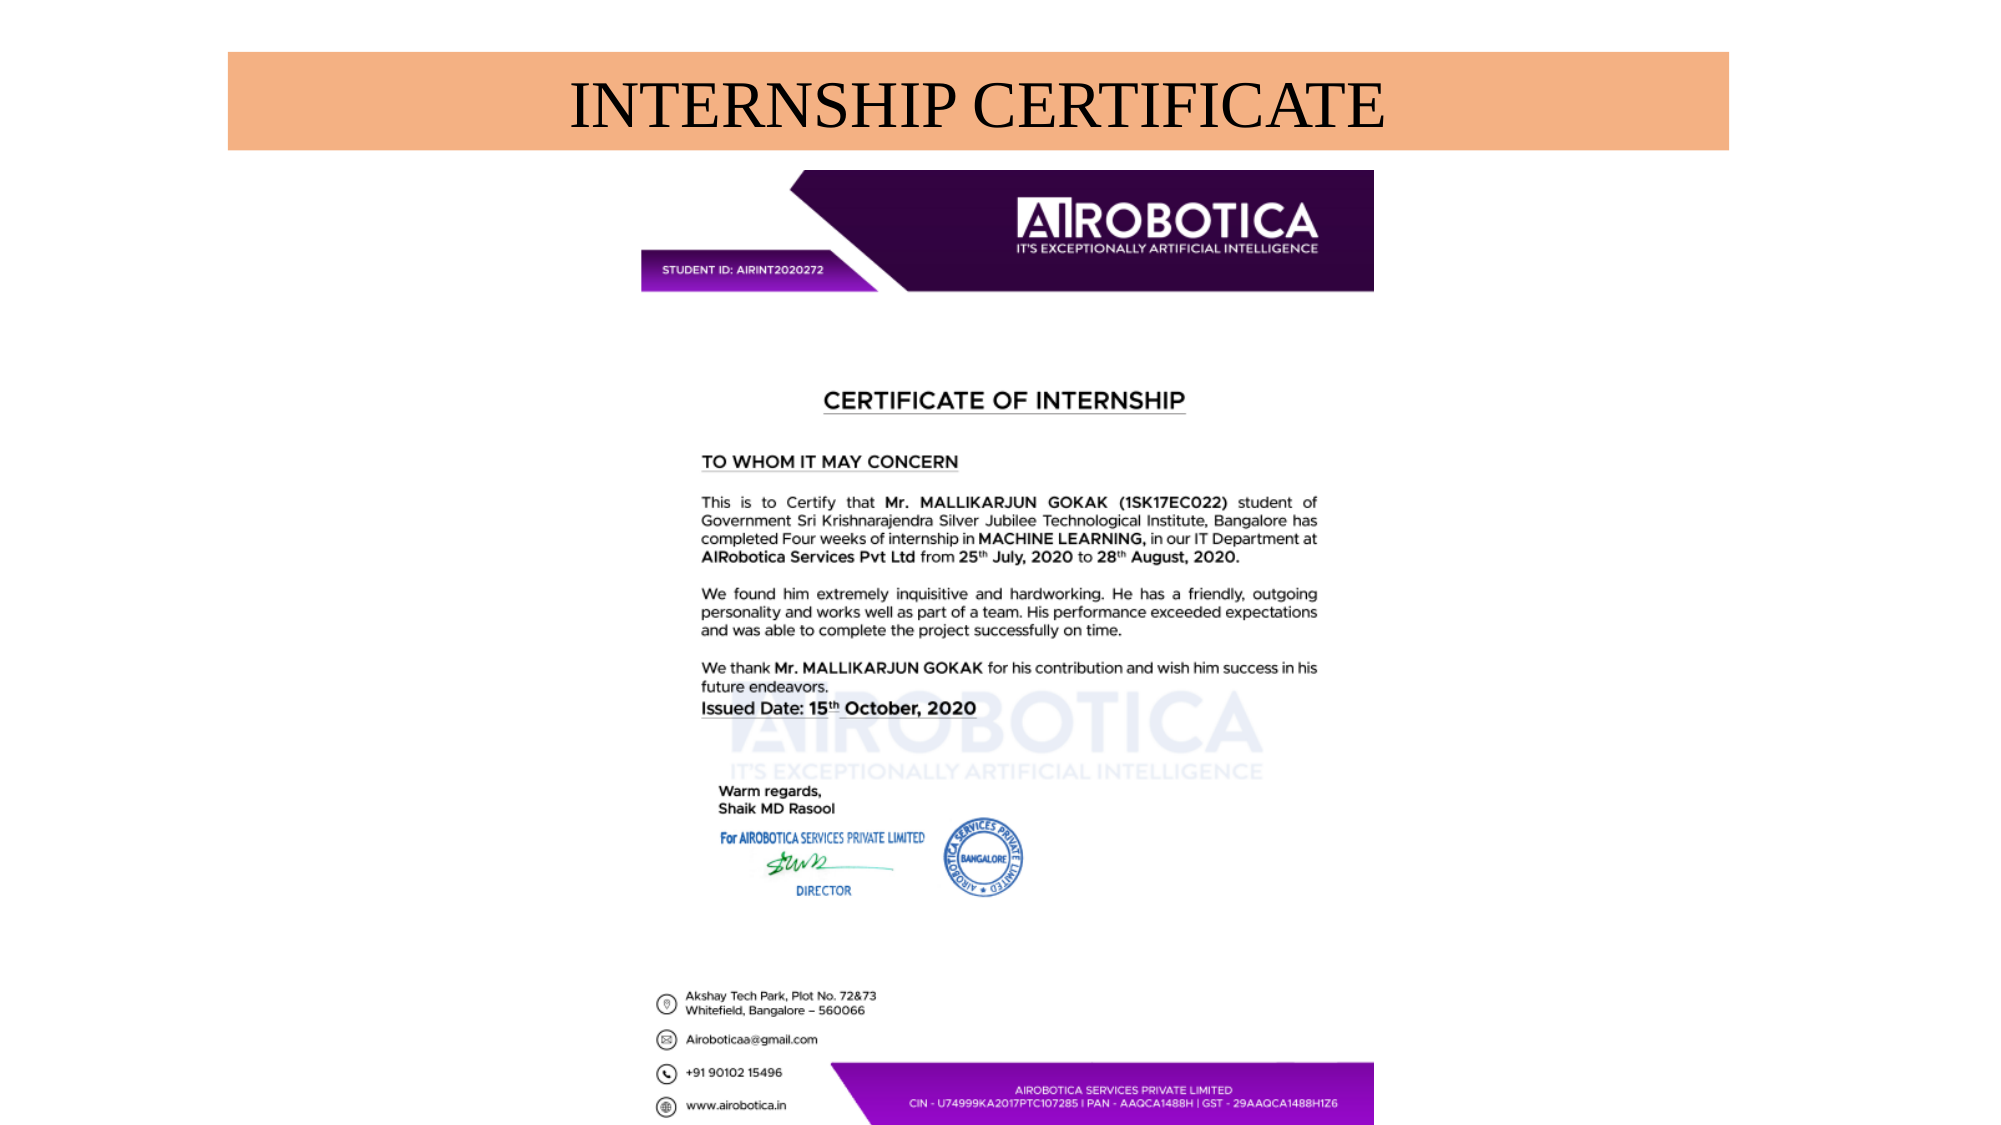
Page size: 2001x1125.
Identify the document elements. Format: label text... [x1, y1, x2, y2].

picture [641, 170, 1374, 1125]
text_box INTERNSHIP CERTIFICATE [227, 51, 1730, 151]
